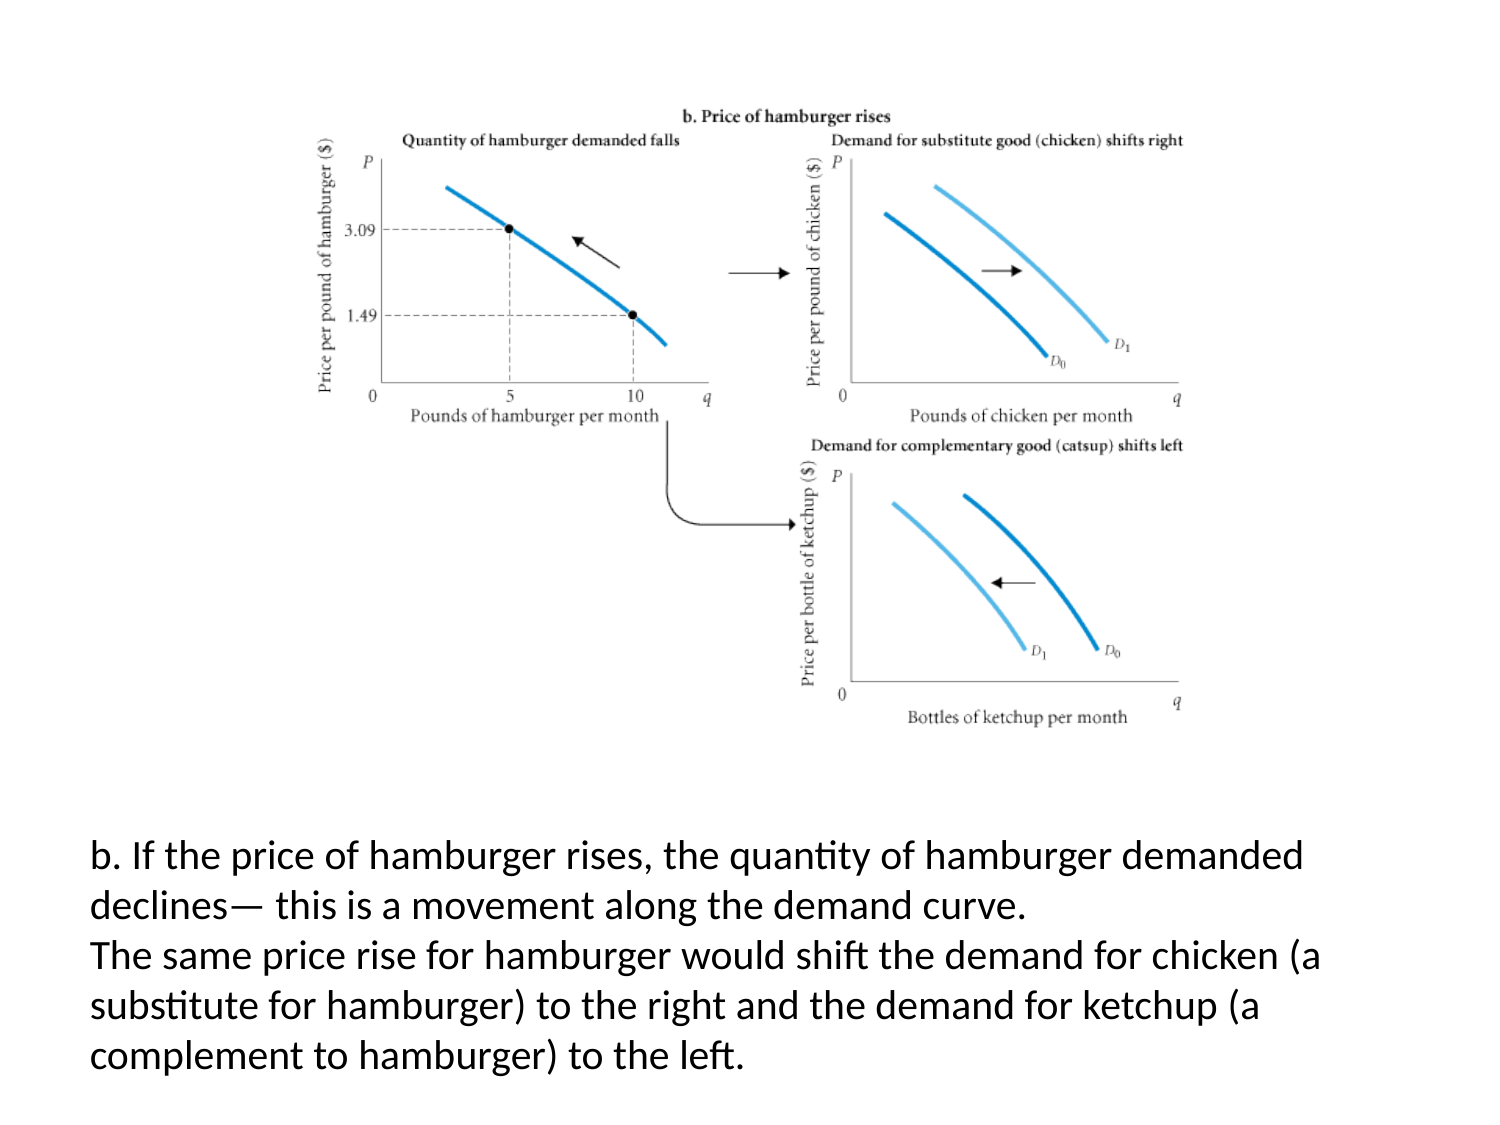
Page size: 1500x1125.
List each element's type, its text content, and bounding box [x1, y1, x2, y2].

text_box b. If the price of hamburger rises, the quantity of hamburger demanded declines— this is a movement along the demand curve. The same price rise for hamburger would shift the demand for chicken (a substitute for hamburger) to the right and the demand for ketchup (a complement to hamburger) to the left. [75, 820, 1388, 1086]
picture [305, 99, 1194, 740]
